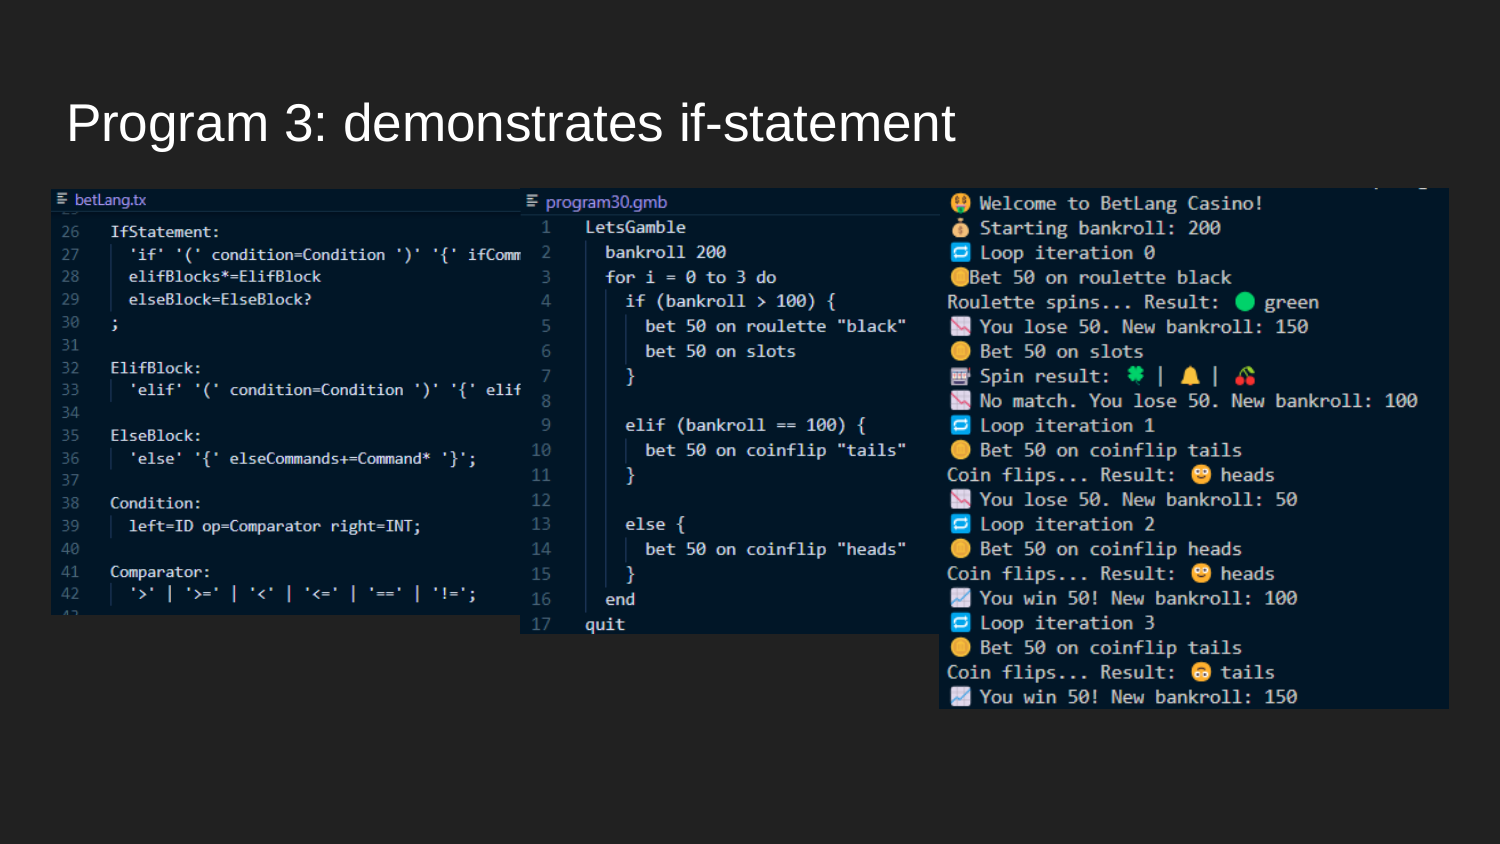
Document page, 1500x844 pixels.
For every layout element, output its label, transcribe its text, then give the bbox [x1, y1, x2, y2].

title Program 3: demonstrates if-statement [51, 72, 1449, 167]
picture [50, 188, 1450, 709]
